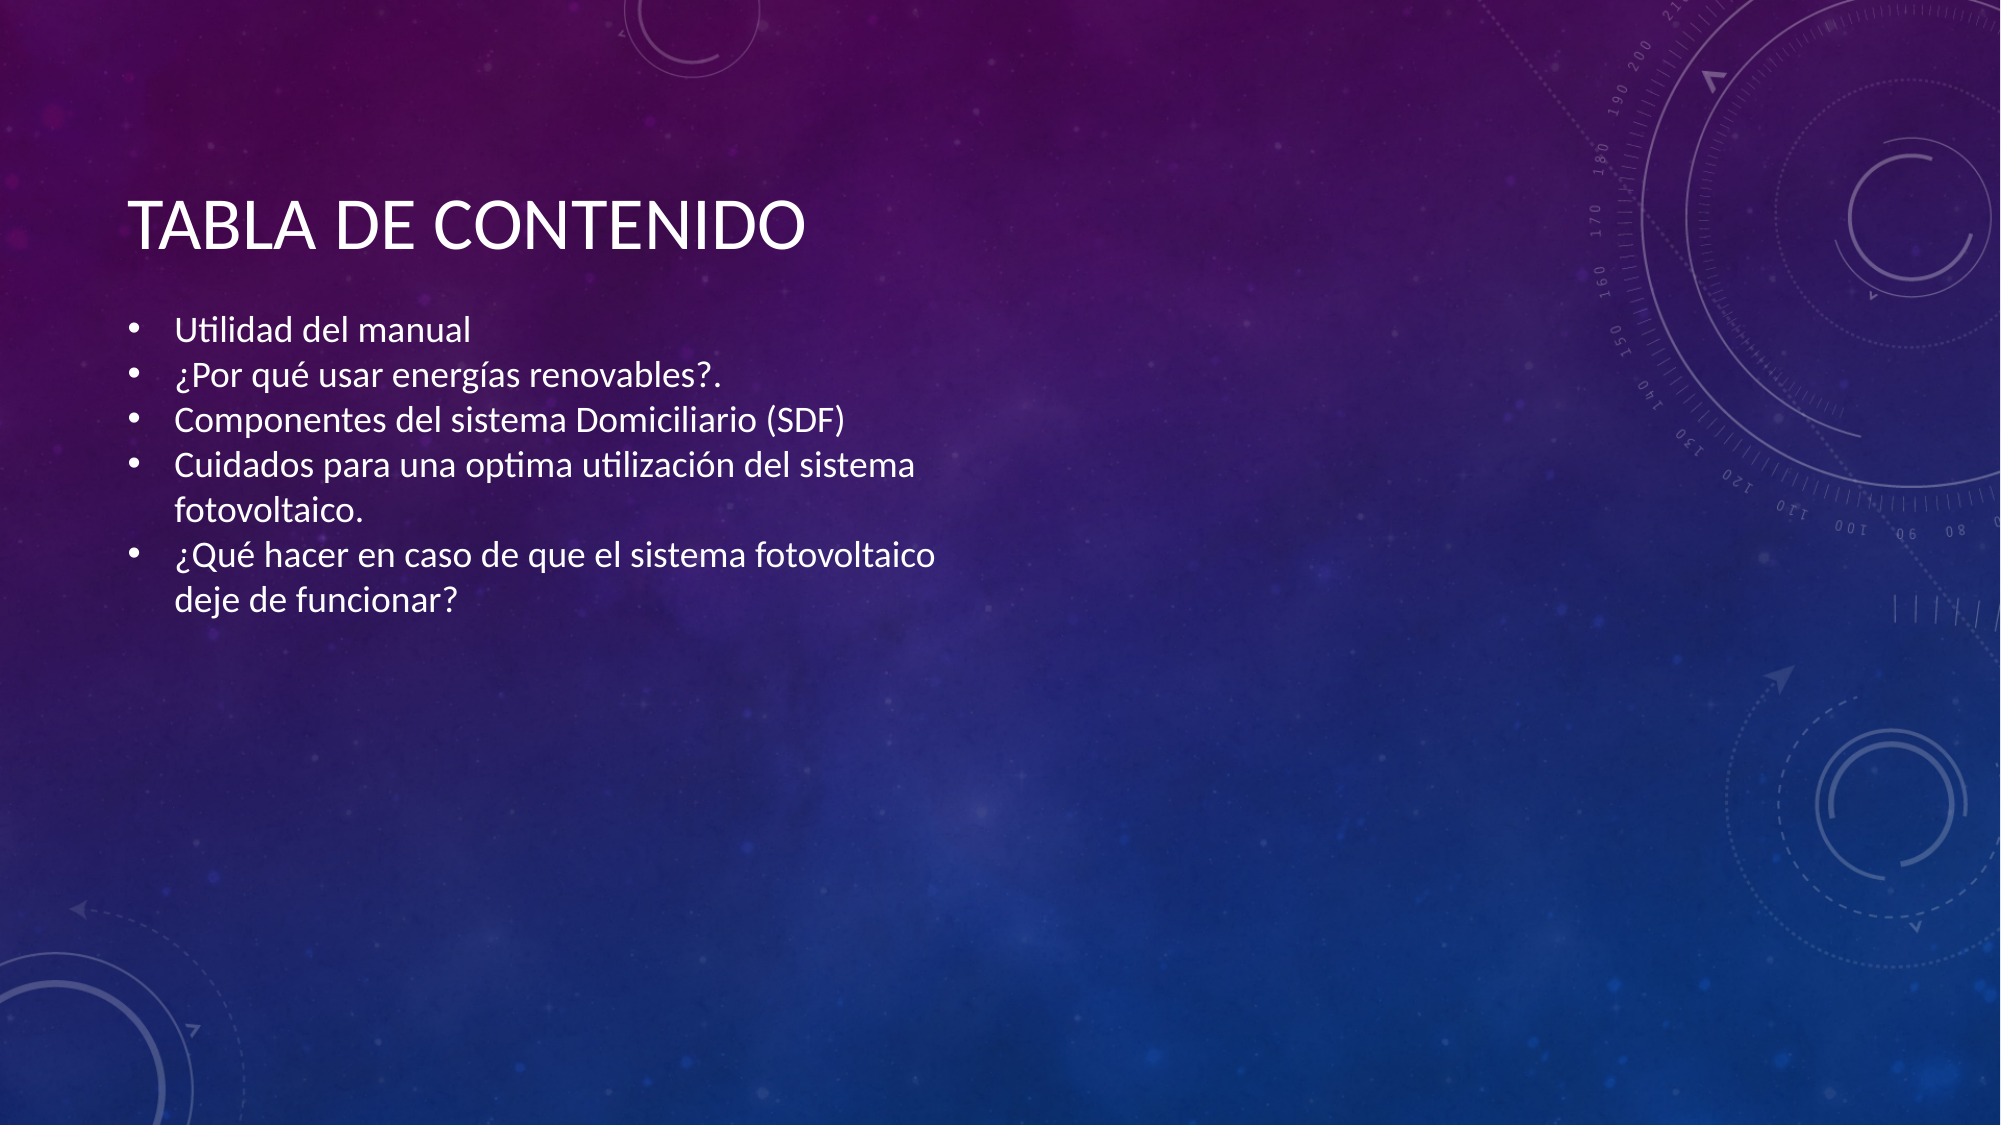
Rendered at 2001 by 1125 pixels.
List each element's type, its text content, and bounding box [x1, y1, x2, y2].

title TABLA DE CONTENIDO [112, 99, 1775, 339]
picture [0, 0, 2001, 1125]
text_box Utilidad del manual ¿Por qué usar energías renovables?. Componentes del sistema Domiciliario (SDF) Cuidados para una optima utilización del sistema fotovoltaico. ¿Qué hacer en caso de que el sistema fotovoltaico deje de funcionar? [112, 297, 957, 673]
